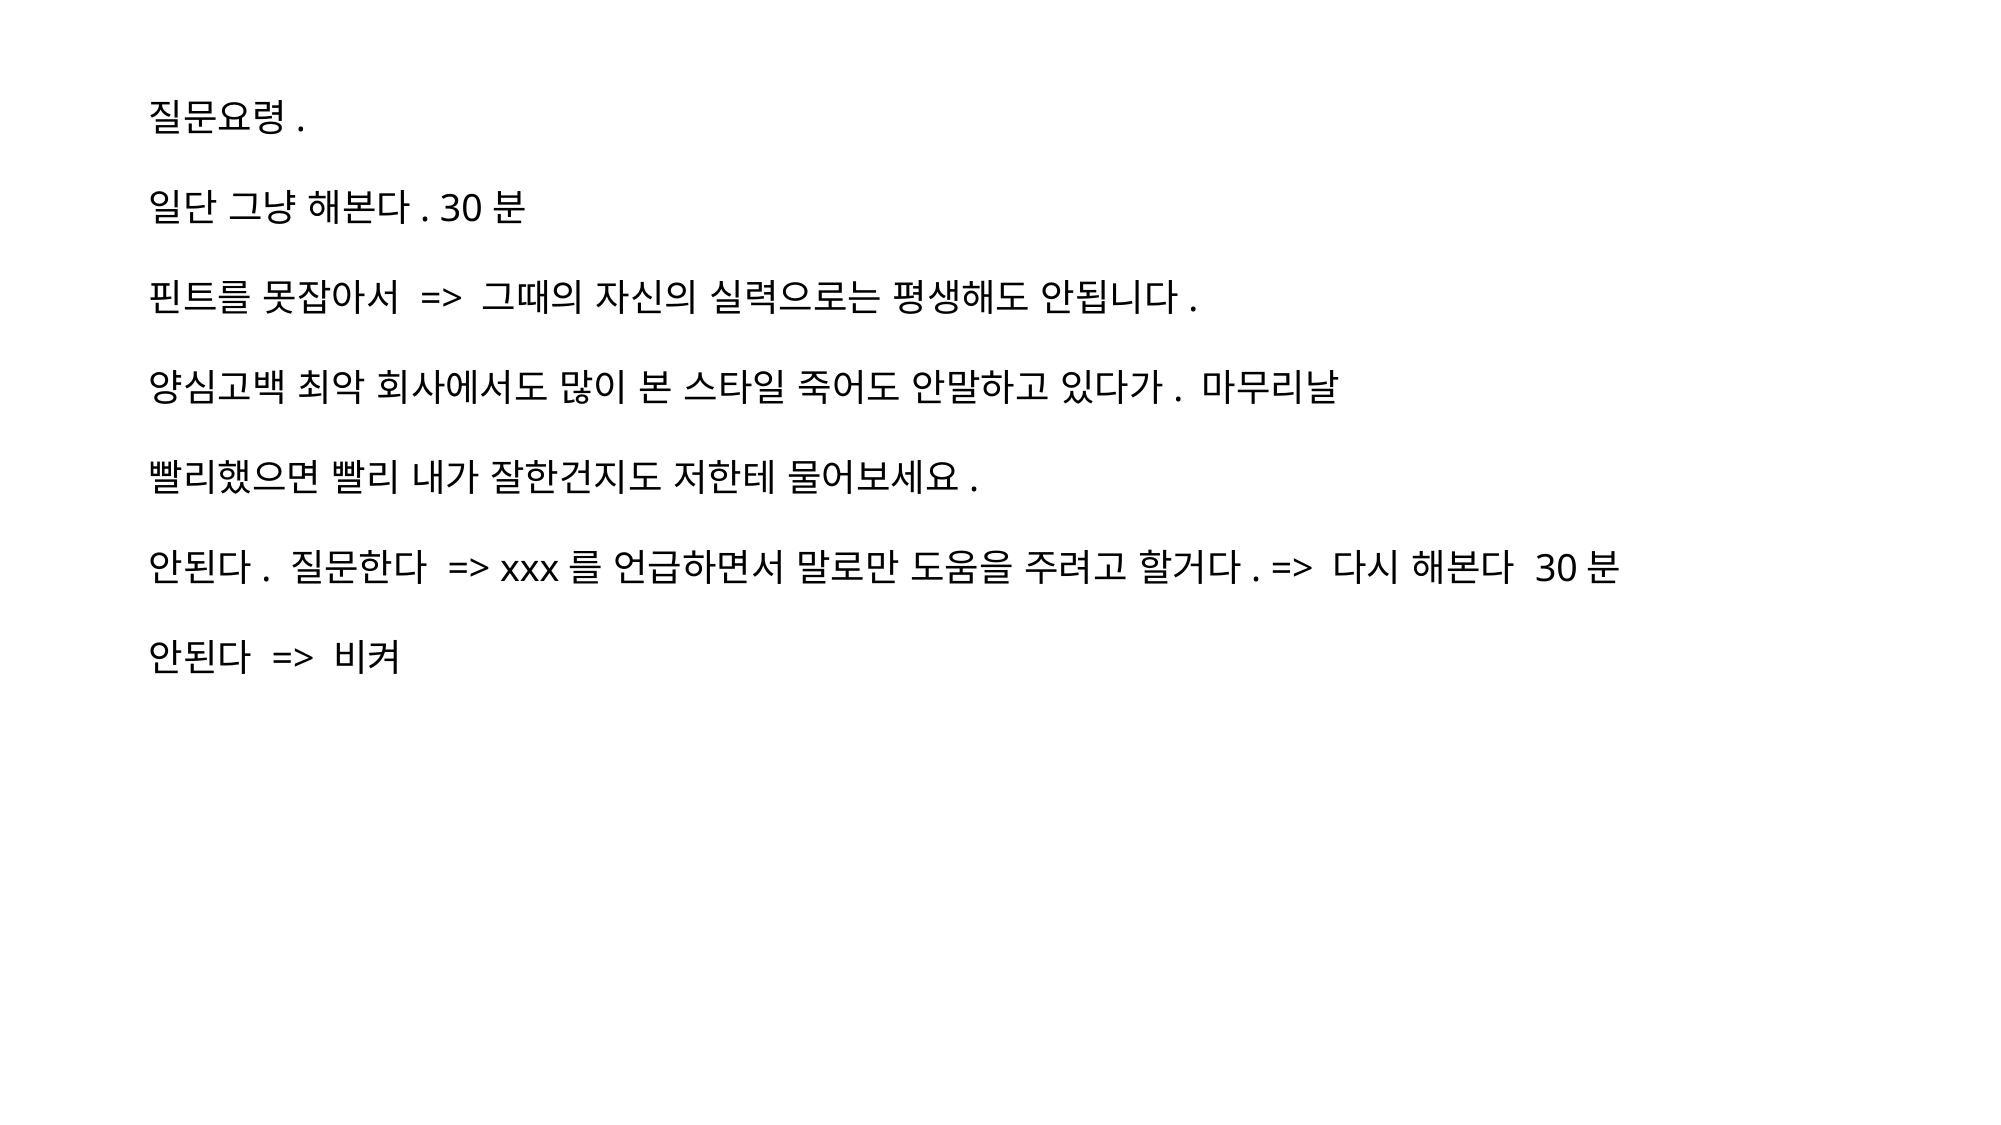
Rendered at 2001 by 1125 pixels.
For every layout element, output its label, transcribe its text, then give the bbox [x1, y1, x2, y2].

text_box 질문요령. 일단 그냥 해본다. 30분 핀트를 못잡아서 => 그때의 자신의 실력으로는 평생해도 안됩니다. 양심고백 최악 회사에서도 많이 본 스타일 죽어도 안말하고 있다가. 마무리날 빨리했으면 빨리 내가 잘한건지도 저한테 물어보세요. 안된다. 질문한다 => xxx를 언급하면서 말로만 도움을 주려고 할거다. => 다시 해본다 30분 안된다 => 비켜 [133, 86, 1637, 686]
